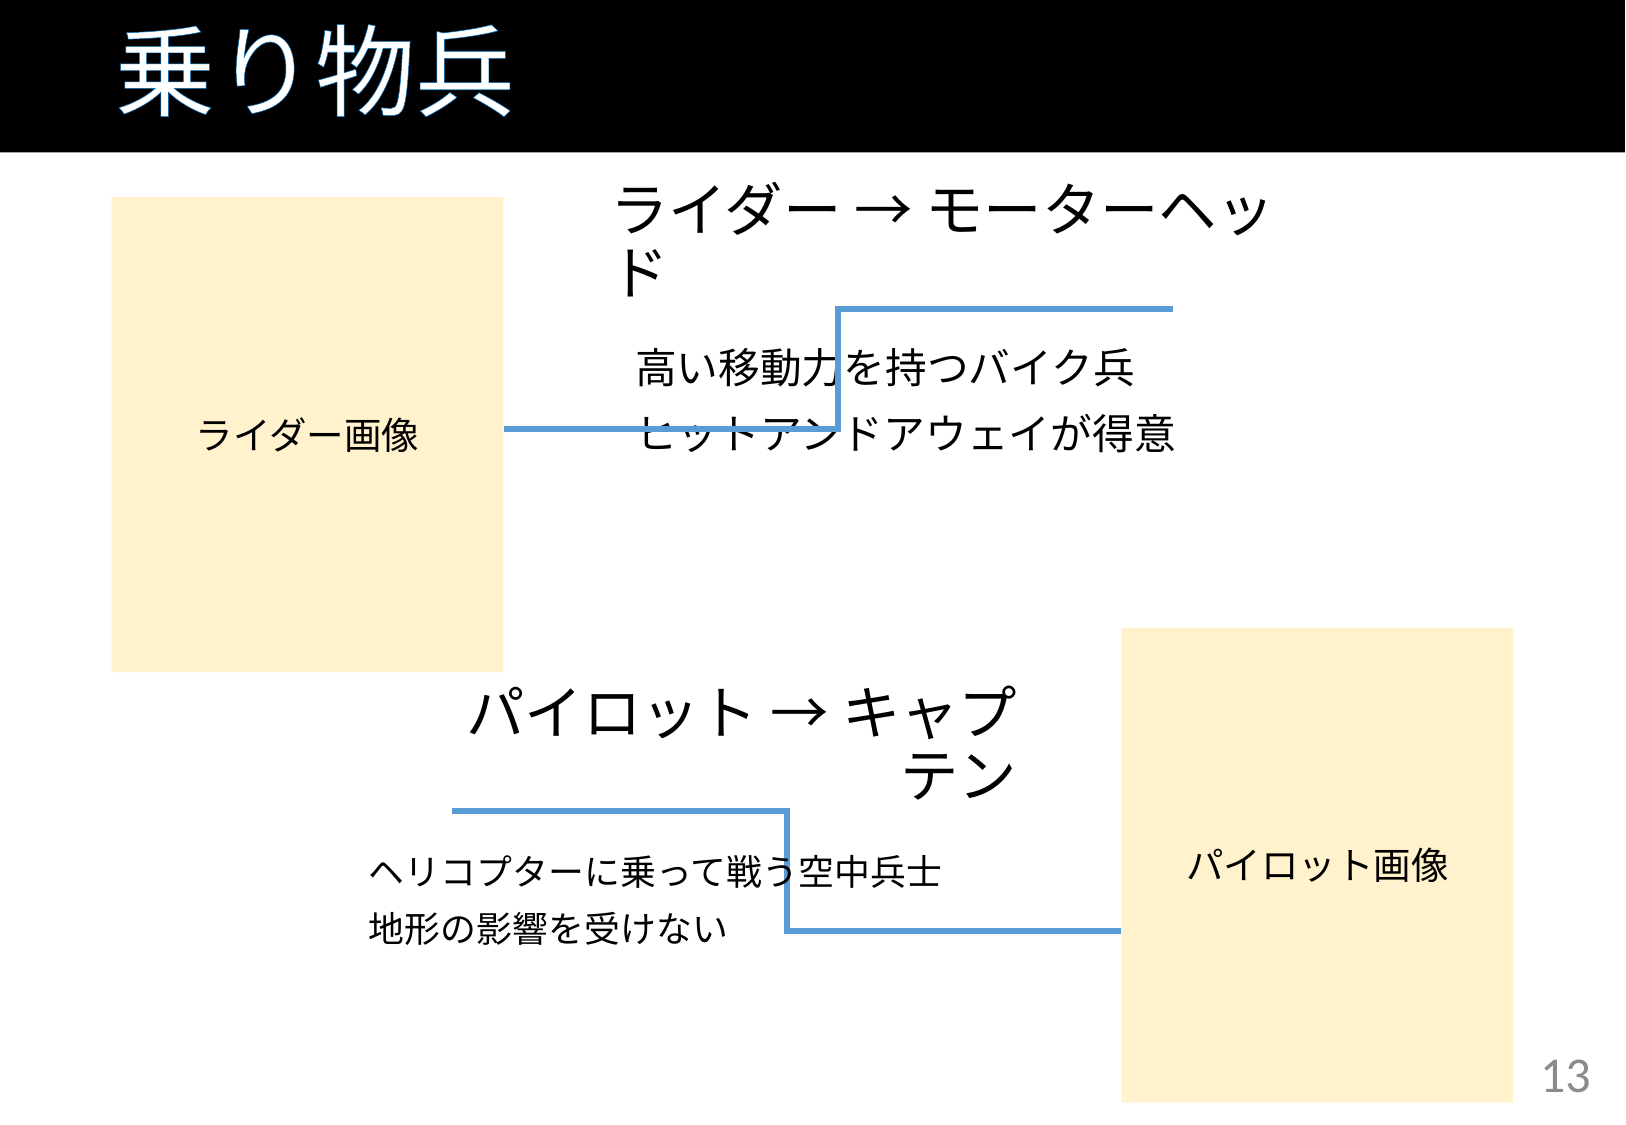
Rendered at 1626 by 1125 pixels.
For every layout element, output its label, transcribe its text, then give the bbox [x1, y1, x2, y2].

text_box ヘリコプターに乗って戦う空中兵士 地形の影響を受けない [353, 835, 1004, 969]
text_box パイロット画像 [1121, 627, 1514, 1103]
text_box パイロット → キャプテン [401, 699, 1032, 795]
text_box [503, 309, 1173, 430]
slide_number 13 [1514, 1042, 1606, 1103]
title 乗り物兵 [0, 0, 1625, 153]
text_box 高い移動力を持つバイク兵 ヒットアンドアウェイが得意 [620, 336, 1198, 470]
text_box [452, 810, 1122, 931]
text_box ライダー → モーターヘッド [595, 196, 1291, 292]
text_box ライダー画像 [111, 197, 504, 673]
